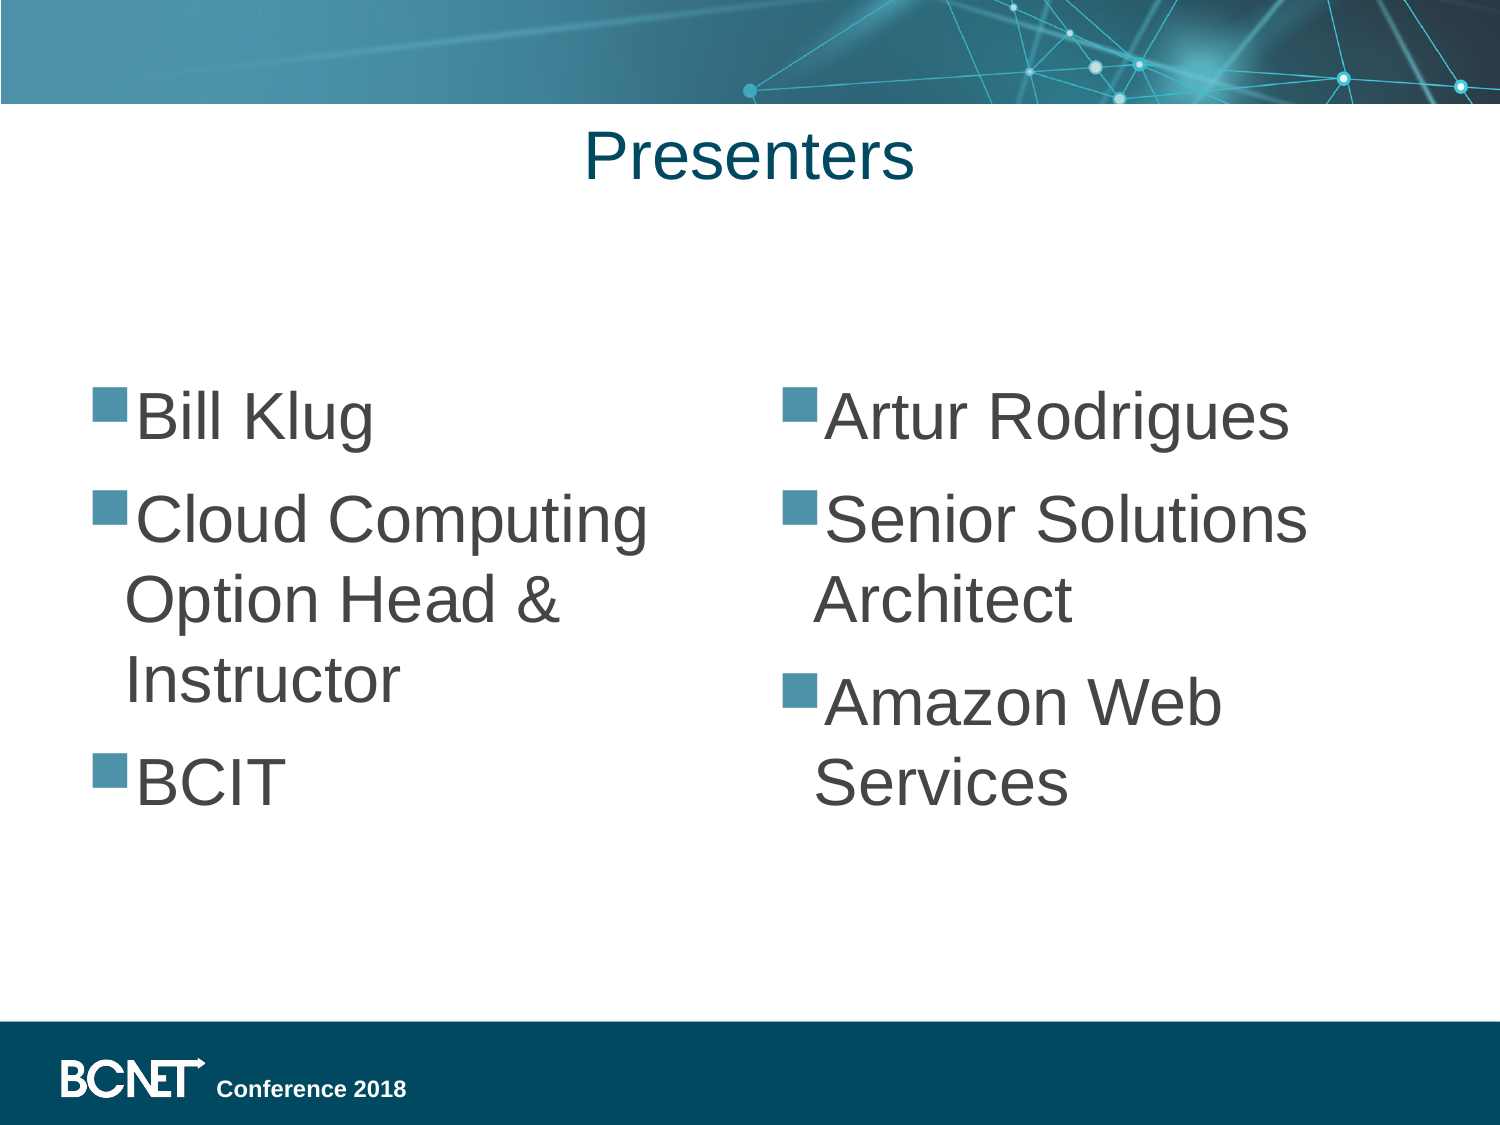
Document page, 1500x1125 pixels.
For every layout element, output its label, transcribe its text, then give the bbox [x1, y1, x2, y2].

title Presenters [71, 103, 1429, 270]
list Artur Rodrigues Senior Solutions Architect Amazon Web Services [761, 365, 1429, 962]
picture [1, 0, 1500, 104]
list Bill Klug Cloud Computing Option Head & Instructor BCIT [71, 365, 739, 962]
